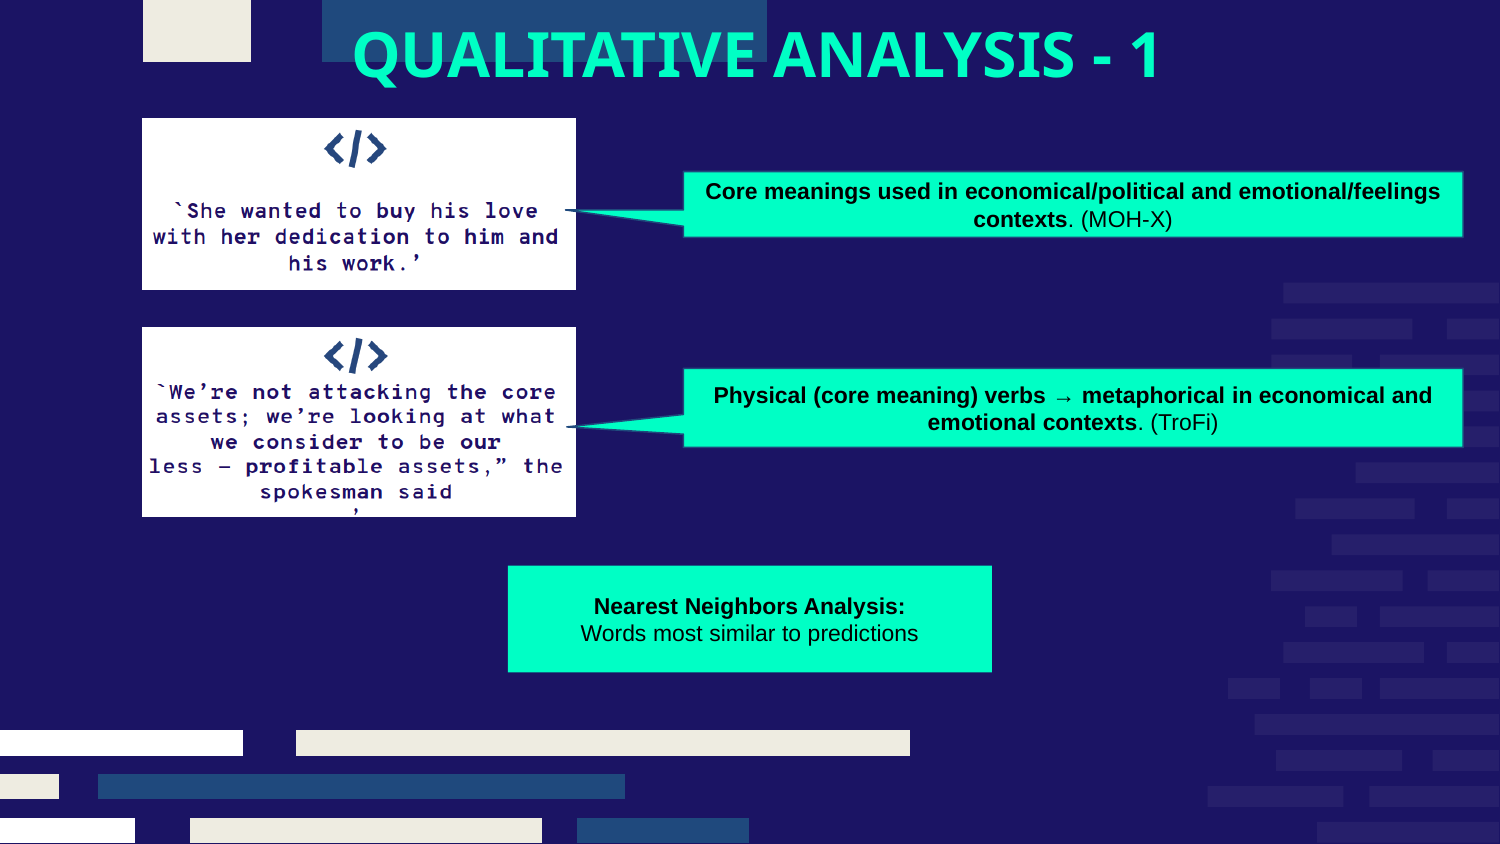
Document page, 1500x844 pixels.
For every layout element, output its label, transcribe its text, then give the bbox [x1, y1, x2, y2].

picture [142, 118, 577, 291]
text_box Core meanings used in economical/political and emotional/feelings contexts. (MOH-X) [582, 171, 1464, 238]
text_box QUALITATIVE ANALYSIS - 1 [210, 0, 1290, 101]
picture [142, 327, 577, 517]
text_box Physical (core meaning) verbs → metaphorical in economical and emotional contexts. (TroFi) [582, 368, 1464, 448]
text_box Nearest Neighbors Analysis: Words most similar to predictions [507, 565, 992, 673]
